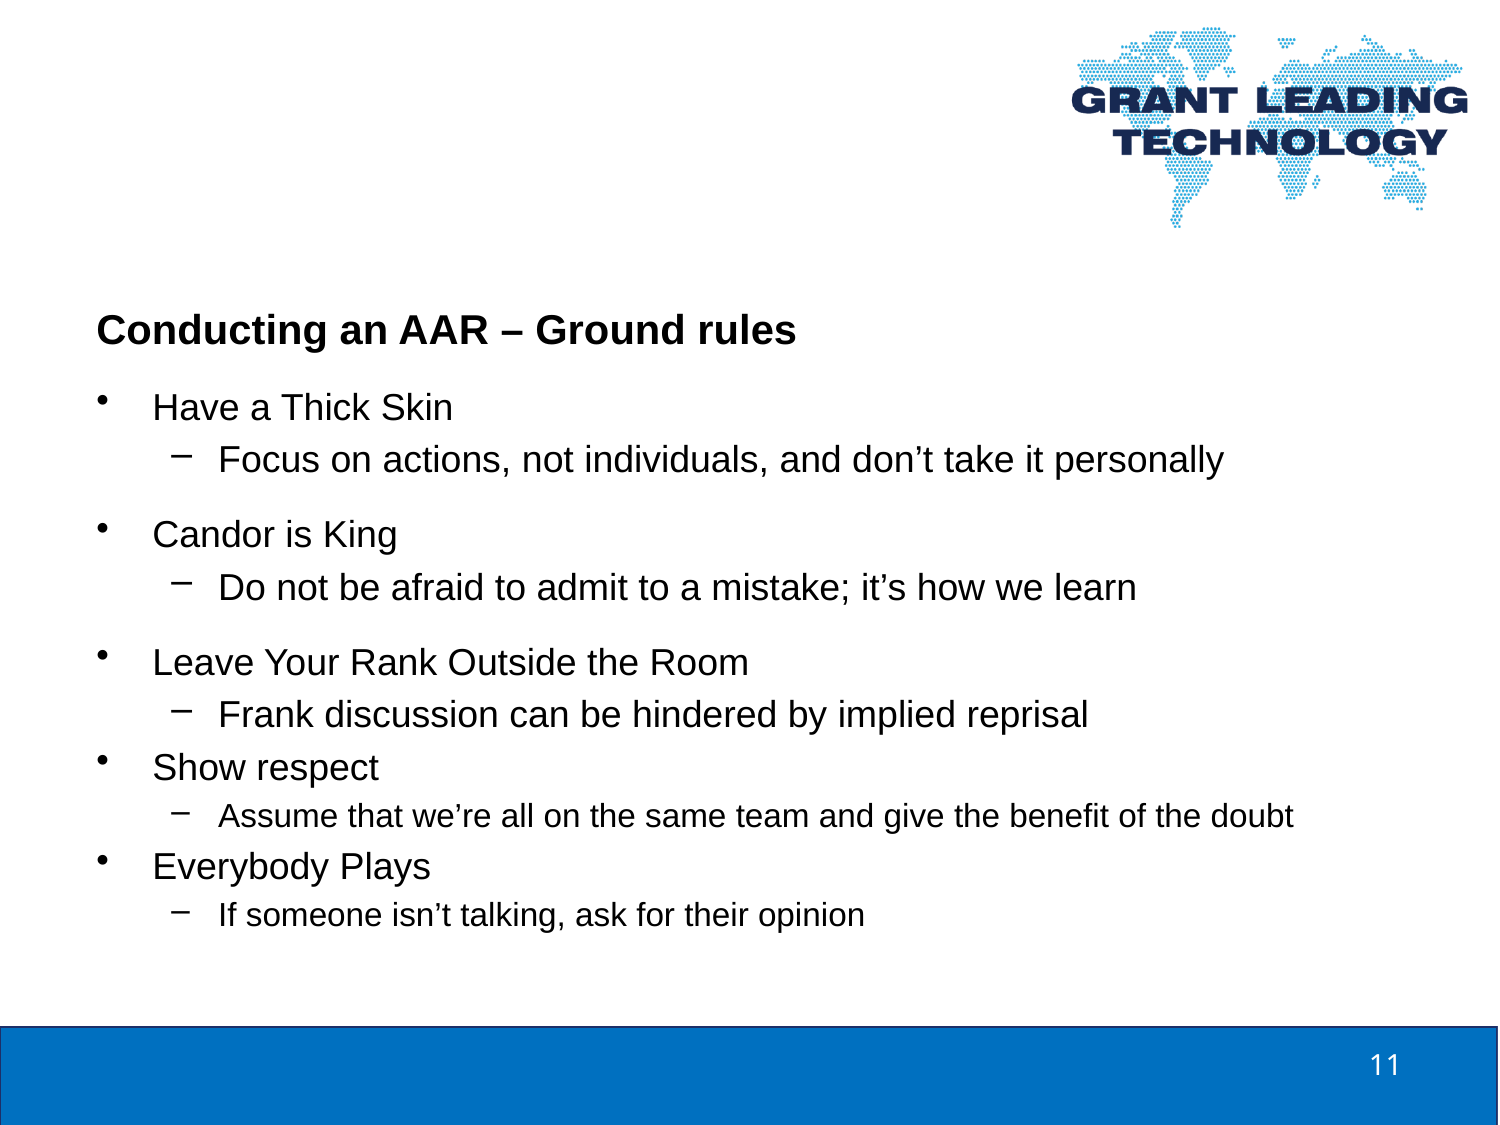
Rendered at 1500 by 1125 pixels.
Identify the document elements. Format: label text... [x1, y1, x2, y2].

picture [1070, 27, 1470, 228]
list Conducting an AAR – Ground rules Have a Thick Skin Focus on actions, not individuals, and don’t take it personally Candor is King Do not be afraid to admit to a mistake; it’s how we learn Leave Your Rank Outside the Room Frank discussion can be hindered by implied reprisal Show respect Assume that we’re all on the same team and give the benefit of the doubt Everybody Plays If someone isn’t talking, ask for their opinion [81, 295, 1402, 982]
